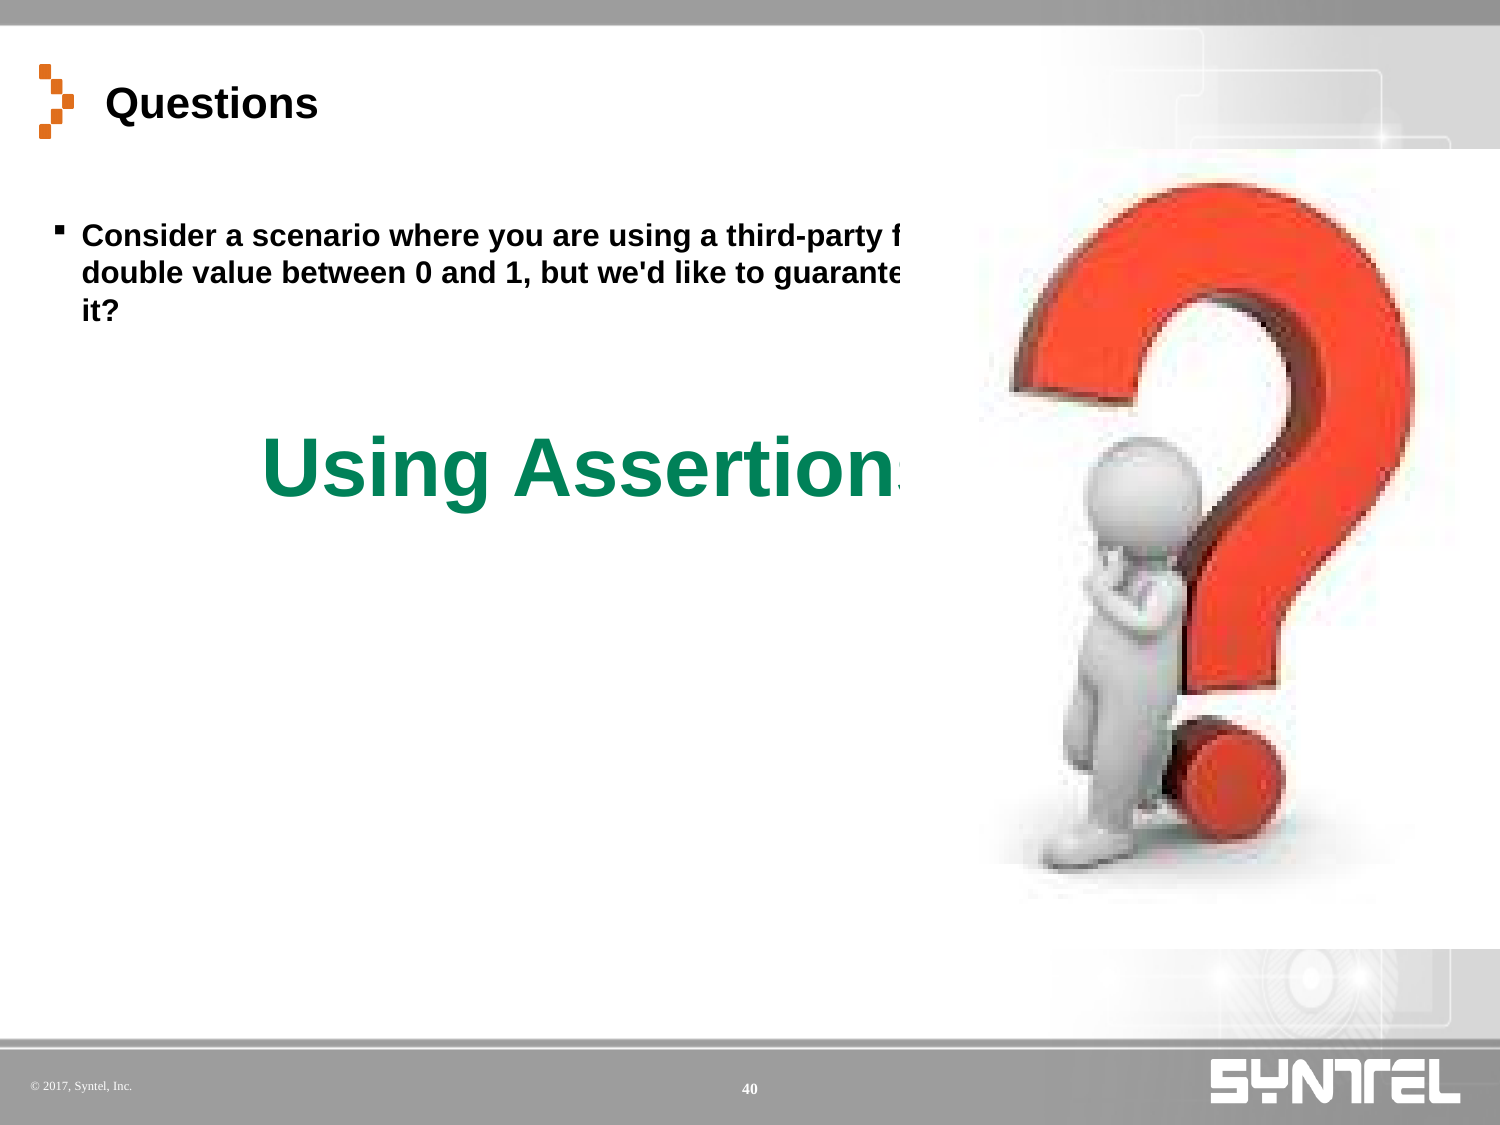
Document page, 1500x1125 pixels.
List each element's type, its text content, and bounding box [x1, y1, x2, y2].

title Questions [90, 43, 1462, 160]
list Consider a scenario where you are using a third-party function that is specified to return a double value between 0 and 1, but we'd like to guarantee that is the case. How will you do it? Using Assertions [37, 162, 1461, 1013]
picture [0, 0, 1500, 1125]
